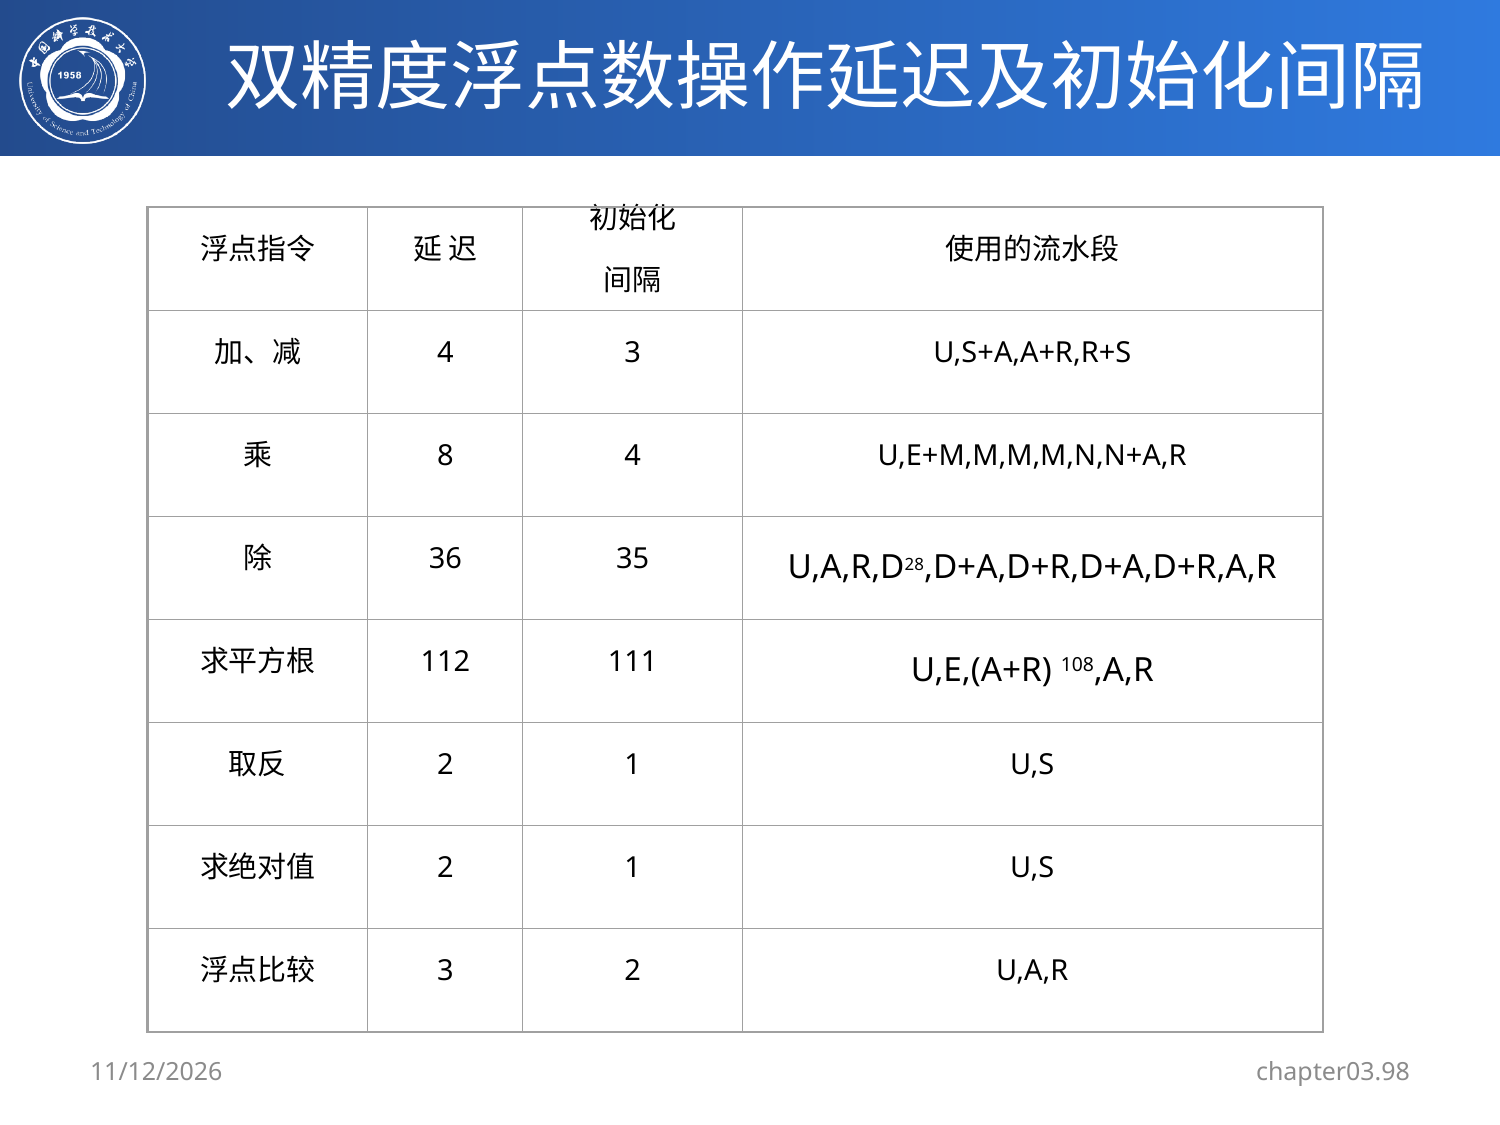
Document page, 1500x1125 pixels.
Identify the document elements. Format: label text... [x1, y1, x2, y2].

title 双精度浮点数操作延迟及初始化间隔 [150, 0, 1500, 148]
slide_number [75, 1042, 425, 1103]
slide_number chapter03.98 [1074, 1042, 1425, 1103]
picture [19, 17, 146, 144]
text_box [146, 206, 1324, 1033]
